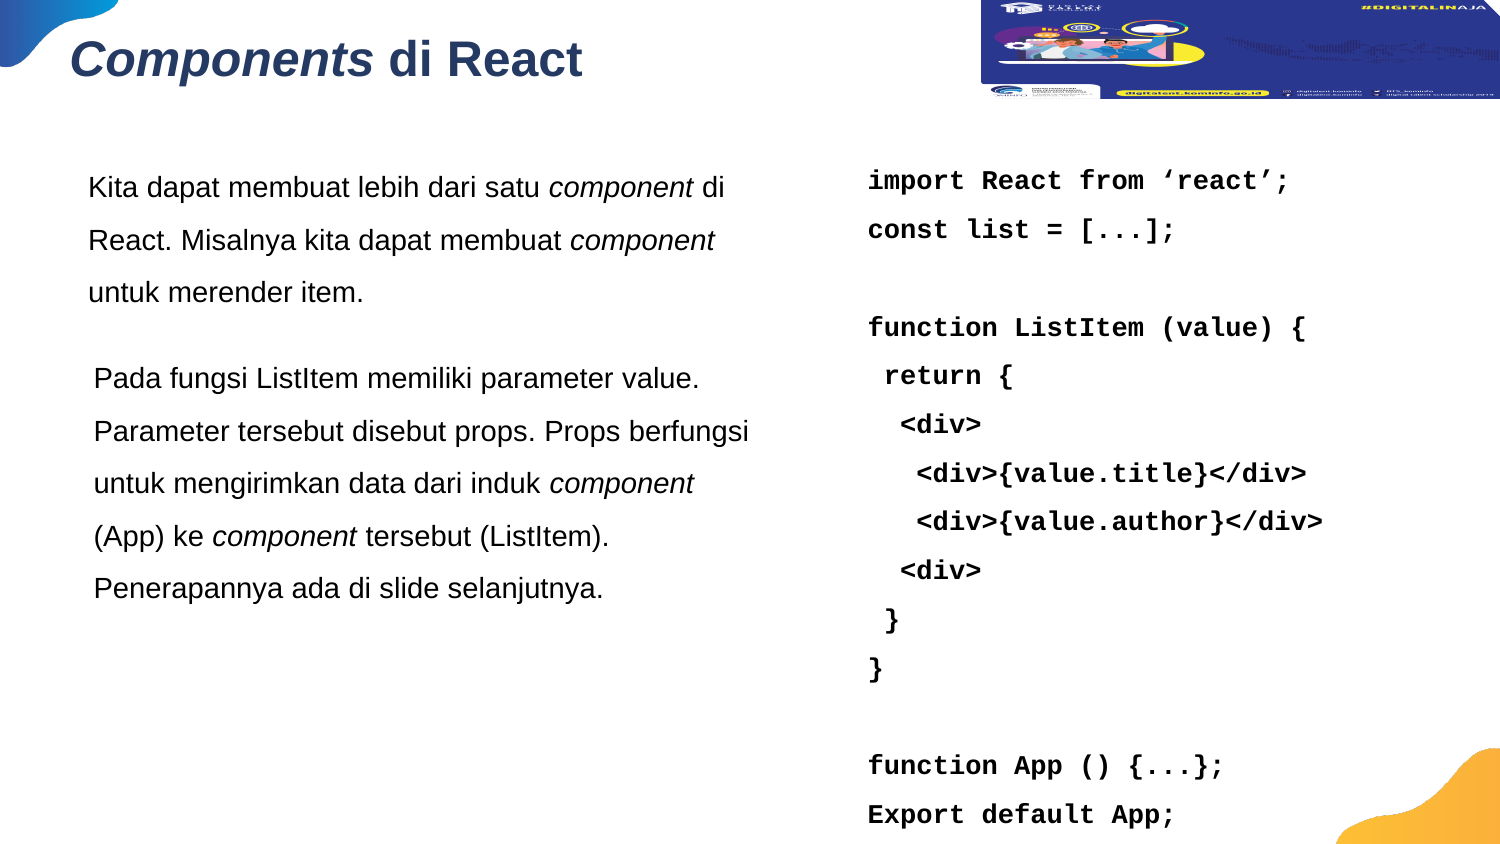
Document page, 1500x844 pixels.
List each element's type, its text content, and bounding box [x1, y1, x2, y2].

text_box Kita dapat membuat lebih dari satu component di React. Misalnya kita dapat membuat component untuk merender item. [54, 143, 772, 317]
picture [0, 0, 120, 73]
text_box Components di React [54, 19, 975, 95]
picture [1334, 740, 1500, 844]
text_box import React from ‘react’; const list = [...]; function ListItem (value) { return { <div> <div>{value.title}</div> <div>{value.author}</div> <div> } } function App () {...}; Export default App; [833, 139, 1398, 837]
picture [980, 0, 1500, 100]
text_box Pada fungsi ListItem memiliki parameter value. Parameter tersebut disebut props. Props berfungsi untuk mengirimkan data dari induk component (App) ke component tersebut (ListItem). Penerapannya ada di slide selanjutnya. [59, 334, 778, 612]
